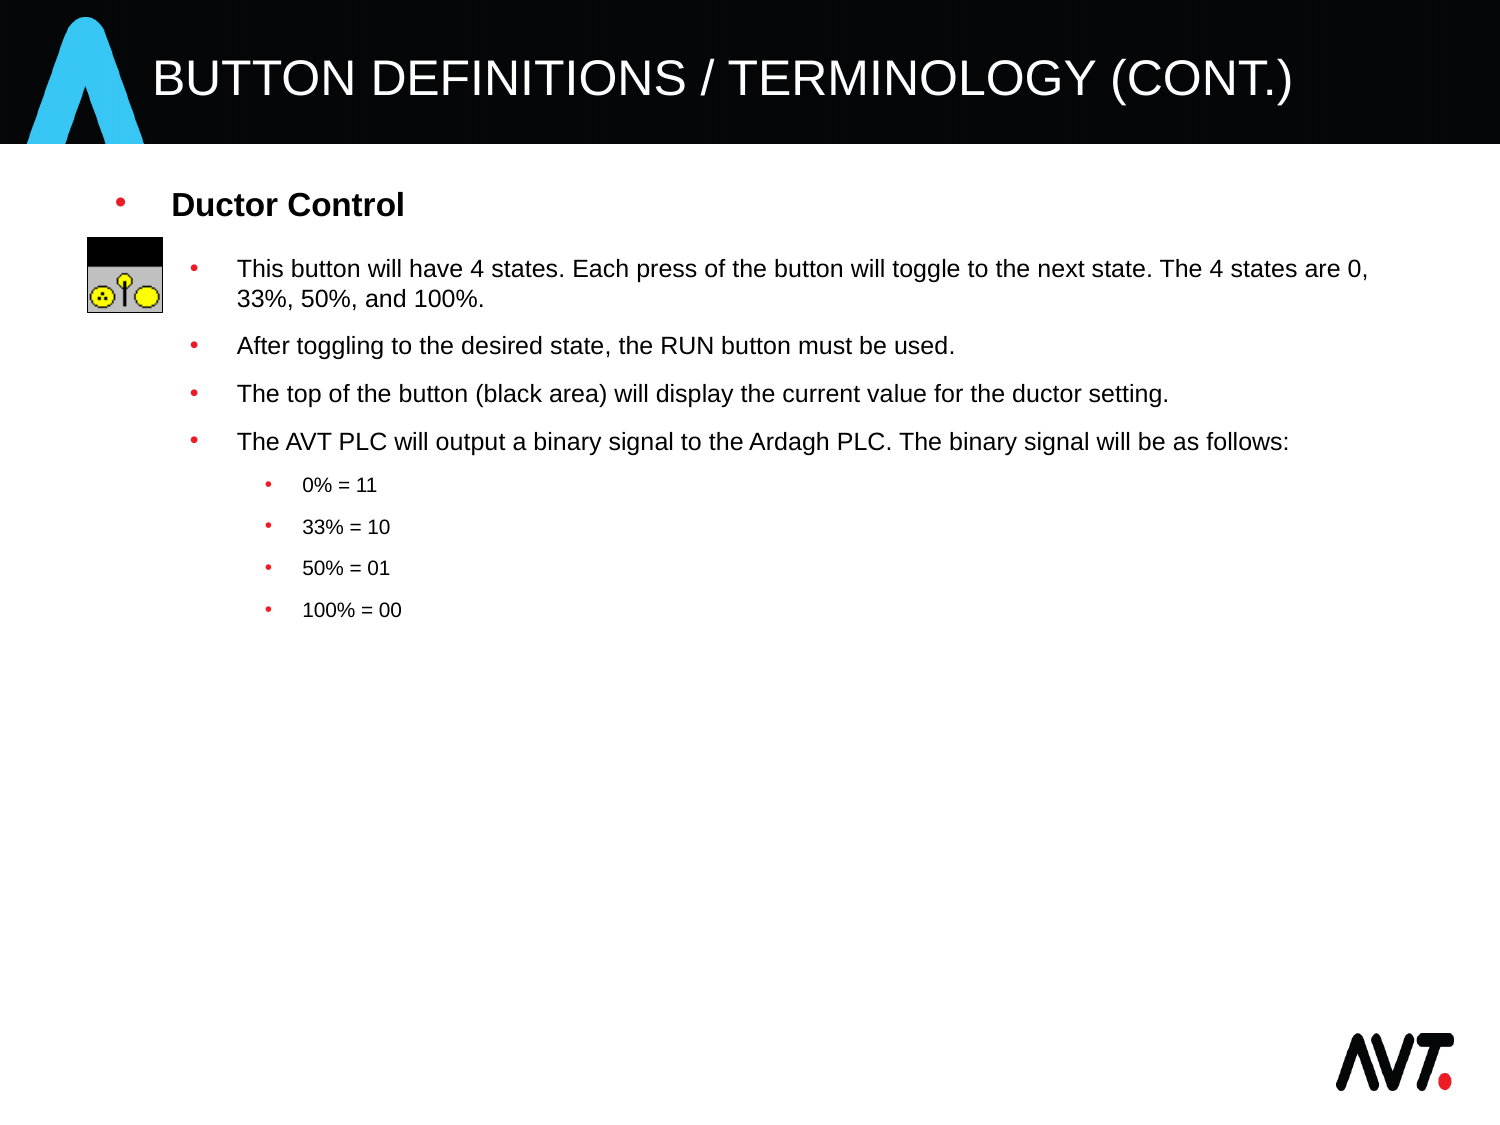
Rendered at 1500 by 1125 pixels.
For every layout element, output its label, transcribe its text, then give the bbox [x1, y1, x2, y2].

list Ductor Control This button will have 4 states. Each press of the button will toggle to the next state. The 4 states are 0, 33%, 50%, and 100%. After toggling to the desired state, the RUN button must be used. The top of the button (black area) will display the current value for the ductor setting. The AVT PLC will output a binary signal to the Ardagh PLC. The binary signal will be as follows: 0% = 11 33% = 10 50% = 01 100% = 00 [99, 175, 1425, 1029]
picture [87, 237, 163, 313]
picture [0, 0, 1500, 144]
title Button definitions / Terminology (cont.) [137, 37, 1425, 113]
picture [1336, 1033, 1454, 1091]
